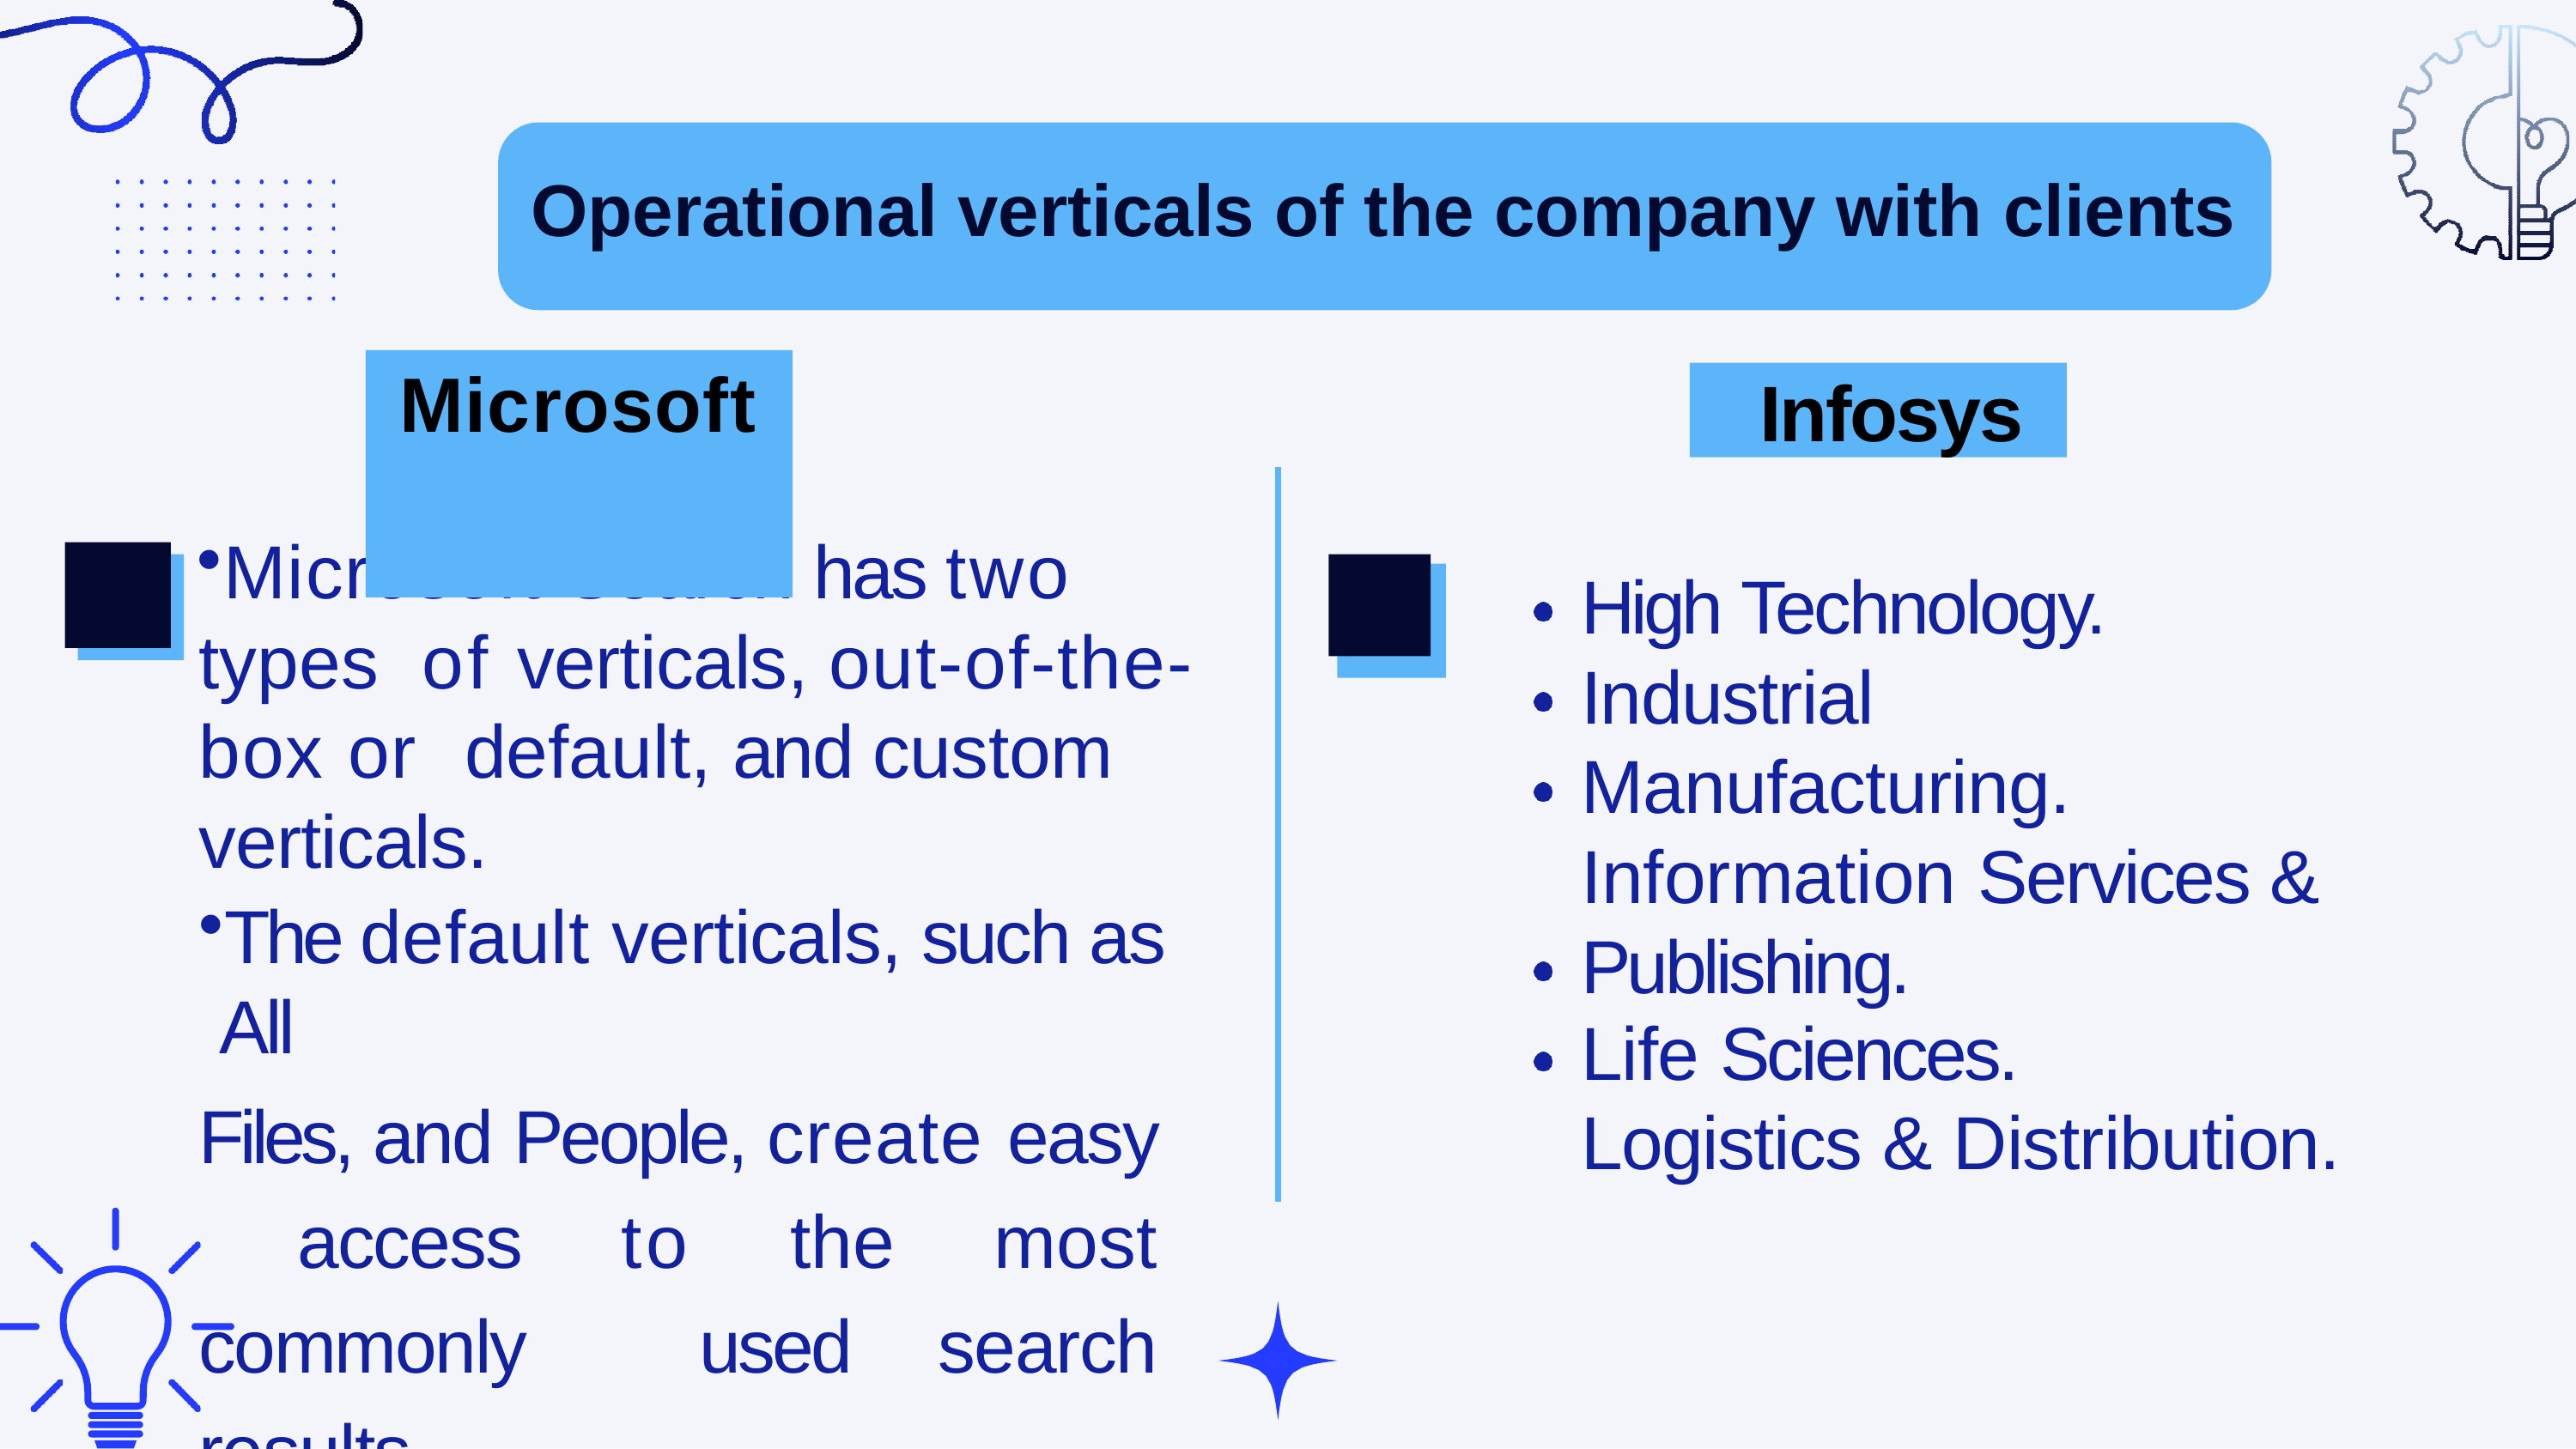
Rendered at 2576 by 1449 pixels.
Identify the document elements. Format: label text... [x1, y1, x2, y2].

text_box [1218, 1300, 1338, 1421]
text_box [0, 1241, 235, 1449]
text_box [2392, 25, 2576, 260]
text_box Infosys [1689, 362, 2067, 458]
text_box High Technology. Industrial Manufacturing. Information Services & Publishing. Life Sciences. Logistics & Distribution. [1578, 554, 2383, 1185]
text_box [0, 0, 363, 144]
text_box [1534, 602, 1552, 621]
text_box [498, 122, 2272, 311]
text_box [64, 542, 185, 661]
text_box [1534, 782, 1552, 802]
text_box [1534, 692, 1552, 712]
text_box [1534, 961, 1552, 981]
text_box [112, 1207, 119, 1240]
text_box [1534, 1052, 1552, 1071]
text_box Microsoft Search has two types of verticals, out-of-the-box or default, and custom verticals. The default verticals, such as All Files, and People, create easy access to the most commonly used search results. [197, 518, 1254, 1449]
text_box [115, 179, 336, 300]
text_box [1327, 554, 1447, 678]
text_box Operational verticals of the company with clients [529, 161, 2241, 252]
title Microsoft [365, 349, 793, 597]
